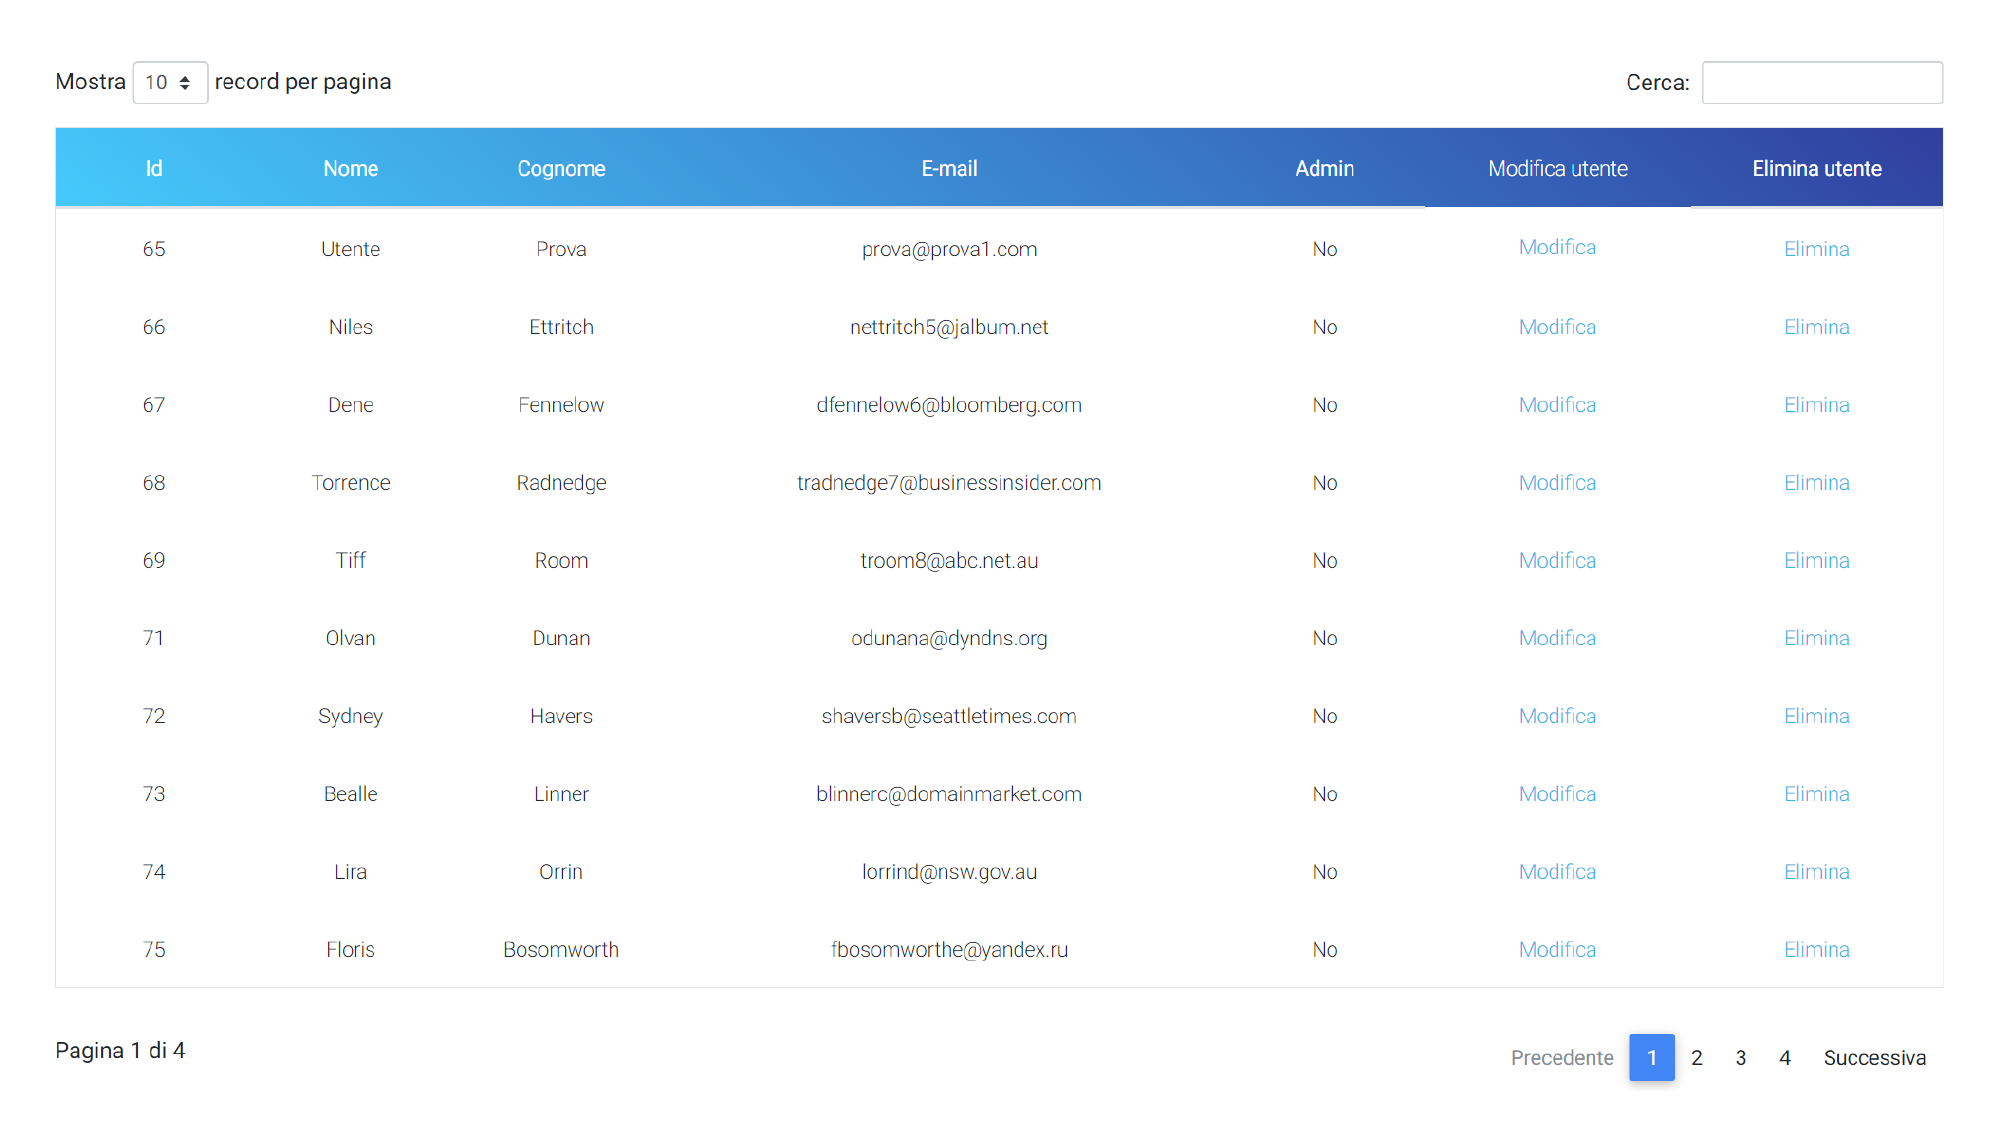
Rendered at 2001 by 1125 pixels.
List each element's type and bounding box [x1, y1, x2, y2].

picture [40, 48, 1962, 1091]
